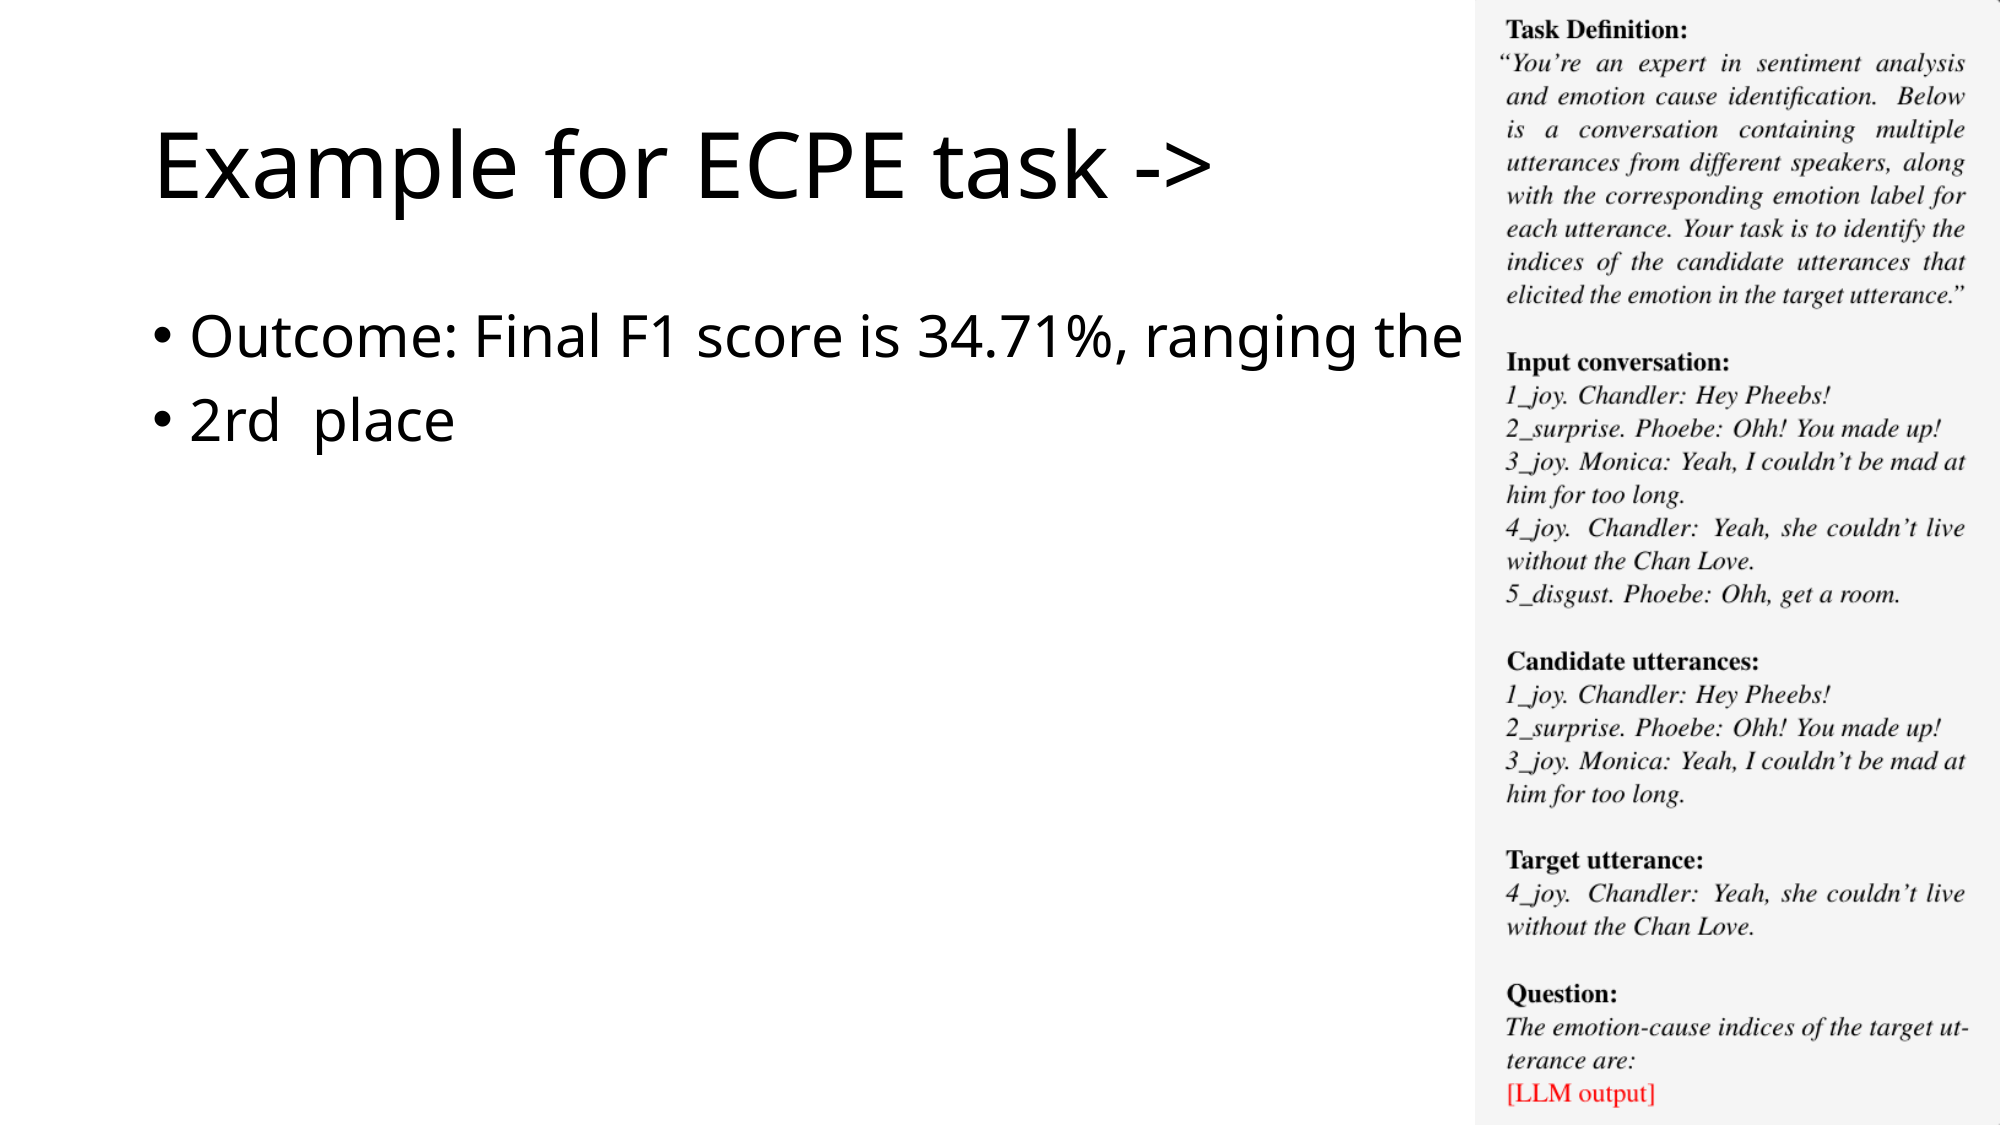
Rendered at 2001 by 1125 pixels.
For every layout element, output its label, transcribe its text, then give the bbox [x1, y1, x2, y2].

title Example for ECPE task -> [137, 59, 1474, 278]
list Outcome: Final F1 score is 34.71%, ranging the 2rd place [137, 299, 1474, 1014]
picture [1474, 0, 2000, 1125]
